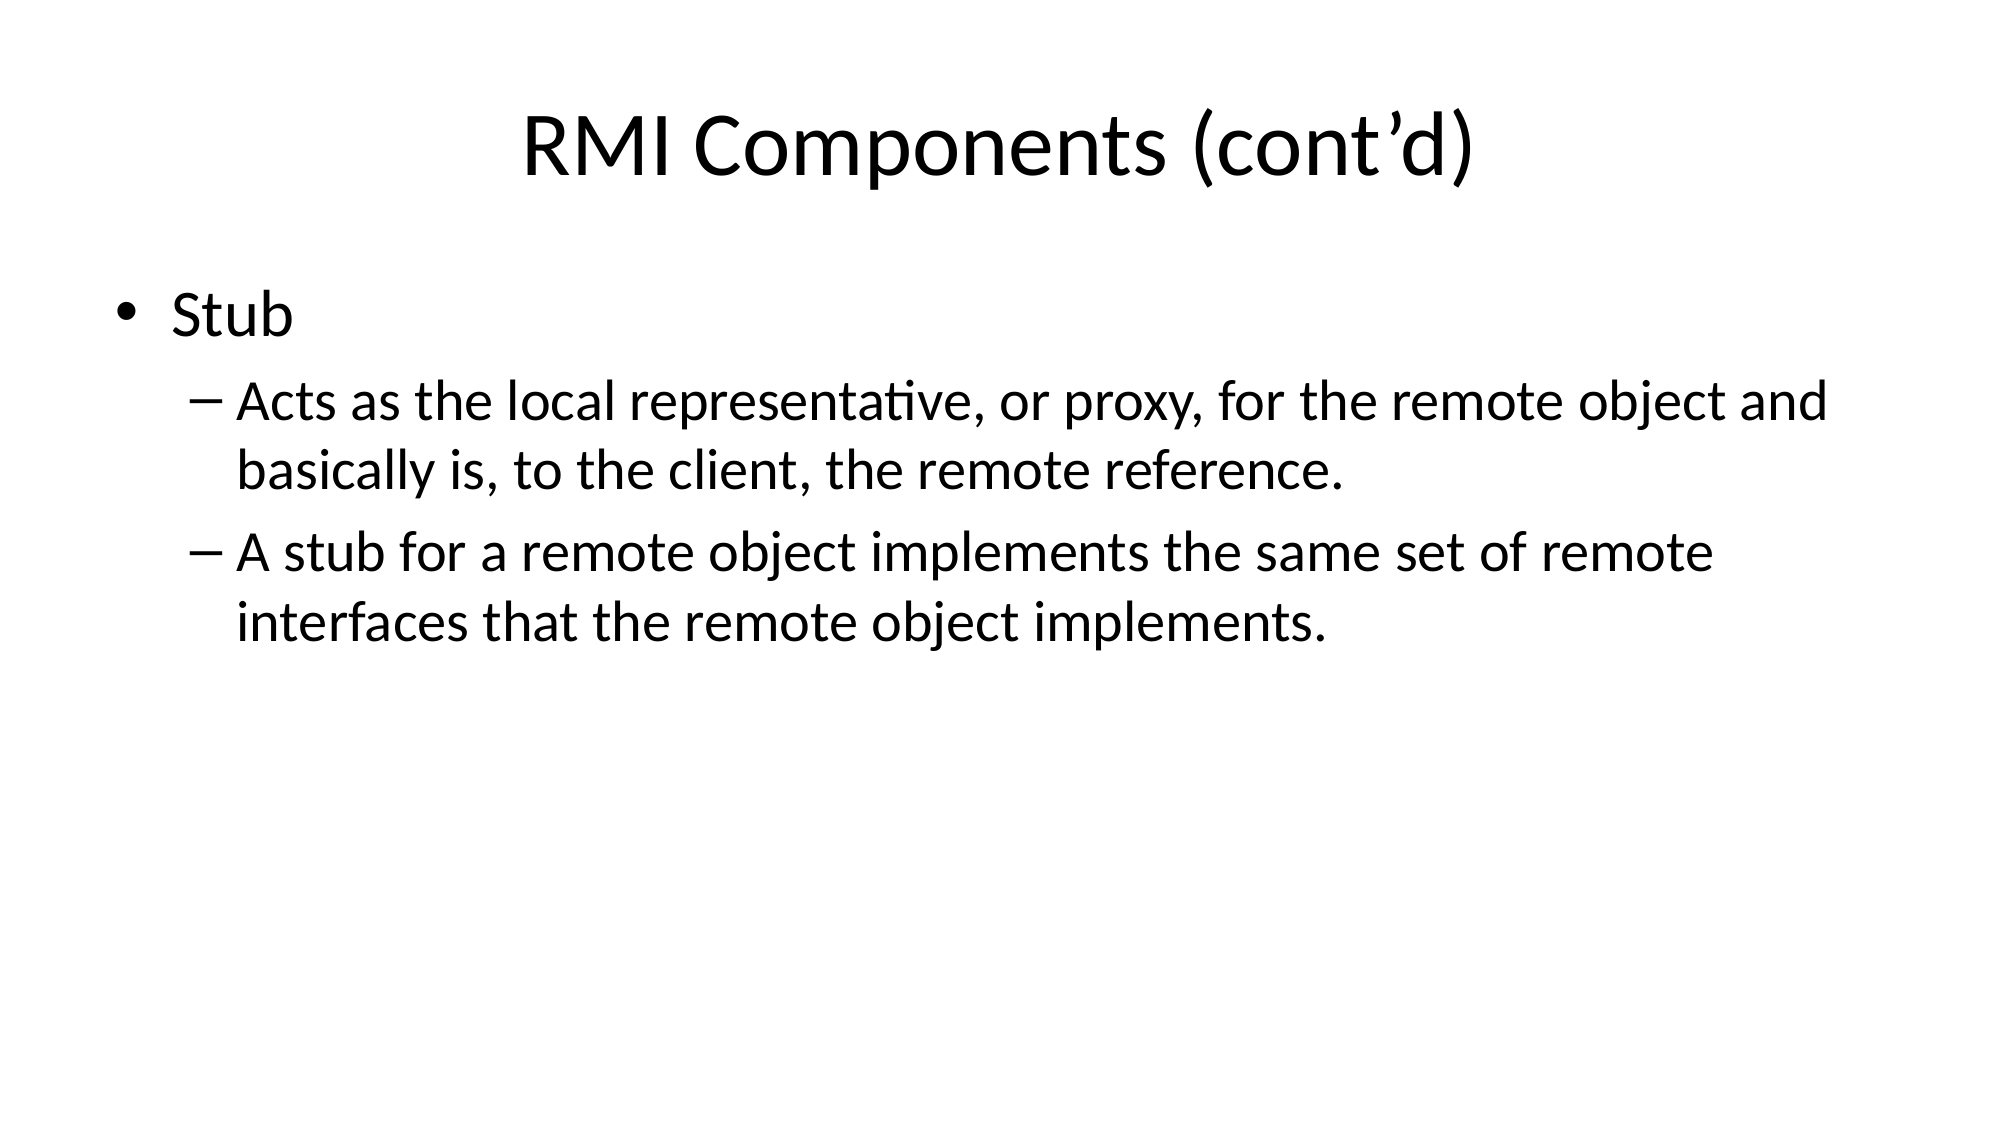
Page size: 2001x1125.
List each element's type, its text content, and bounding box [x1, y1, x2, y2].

title RMI Components (cont’d) [99, 45, 1900, 233]
list Stub Acts as the local representative, or proxy, for the remote object and basically is, to the client, the remote reference. A stub for a remote object implements the same set of remote interfaces that the remote object implements. [99, 262, 1900, 1005]
